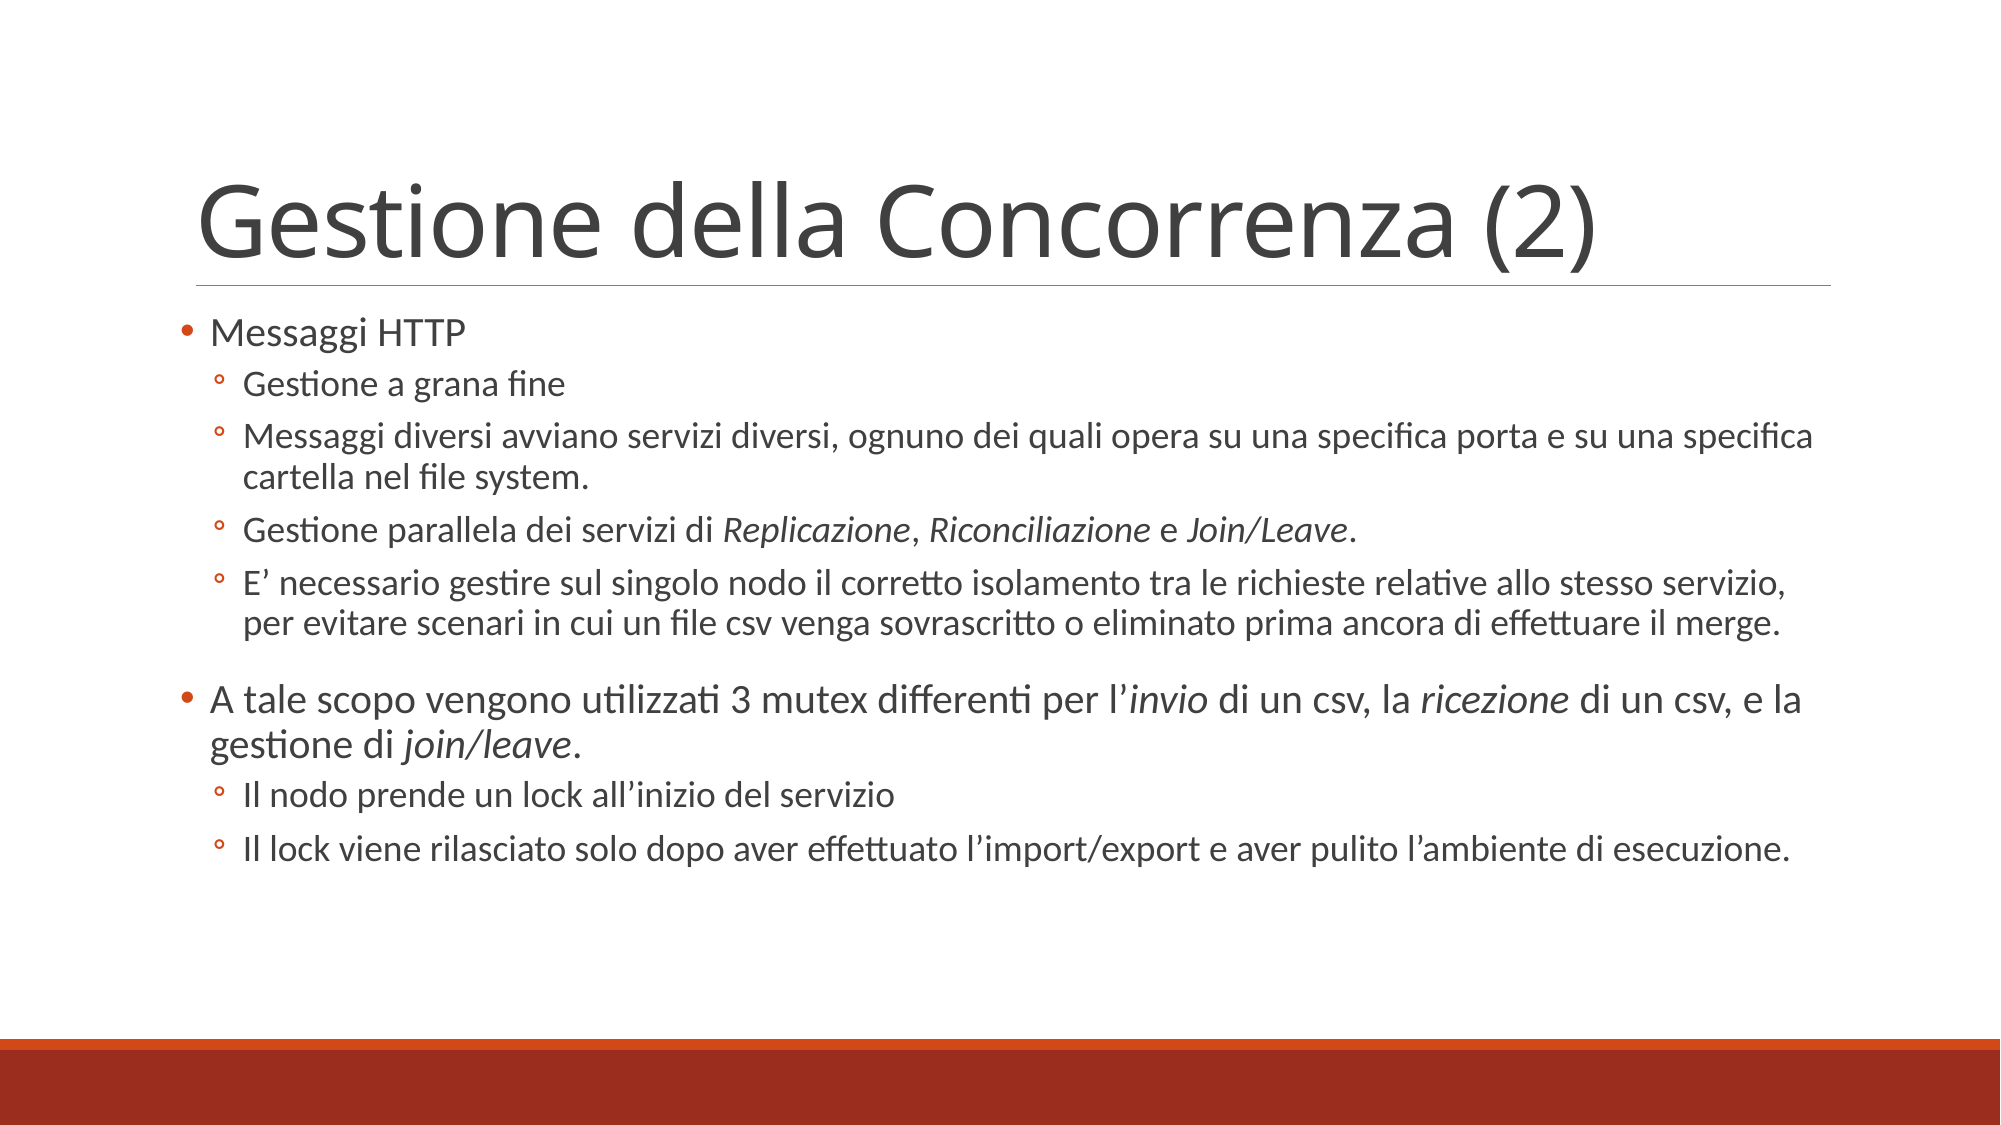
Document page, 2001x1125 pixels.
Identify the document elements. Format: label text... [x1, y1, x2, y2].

list Messaggi HTTP Gestione a grana fine Messaggi diversi avviano servizi diversi, ognuno dei quali opera su una specifica porta e su una specifica cartella nel file system. Gestione parallela dei servizi di Replicazione, Riconciliazione e Join/Leave. E’ necessario gestire sul singolo nodo il corretto isolamento tra le richieste relative allo stesso servizio, per evitare scenari in cui un file csv venga sovrascritto o eliminato prima ancora di effettuare il merge. A tale scopo vengono utilizzati 3 mutex differenti per l’invio di un csv, la ricezione di un csv, e la gestione di join/leave. Il nodo prende un lock all’inizio del servizio Il lock viene rilasciato solo dopo aver effettuato l’import/export e aver pulito l’ambiente di esecuzione. [180, 302, 1830, 963]
title Gestione della Concorrenza (2) [180, 47, 1830, 285]
